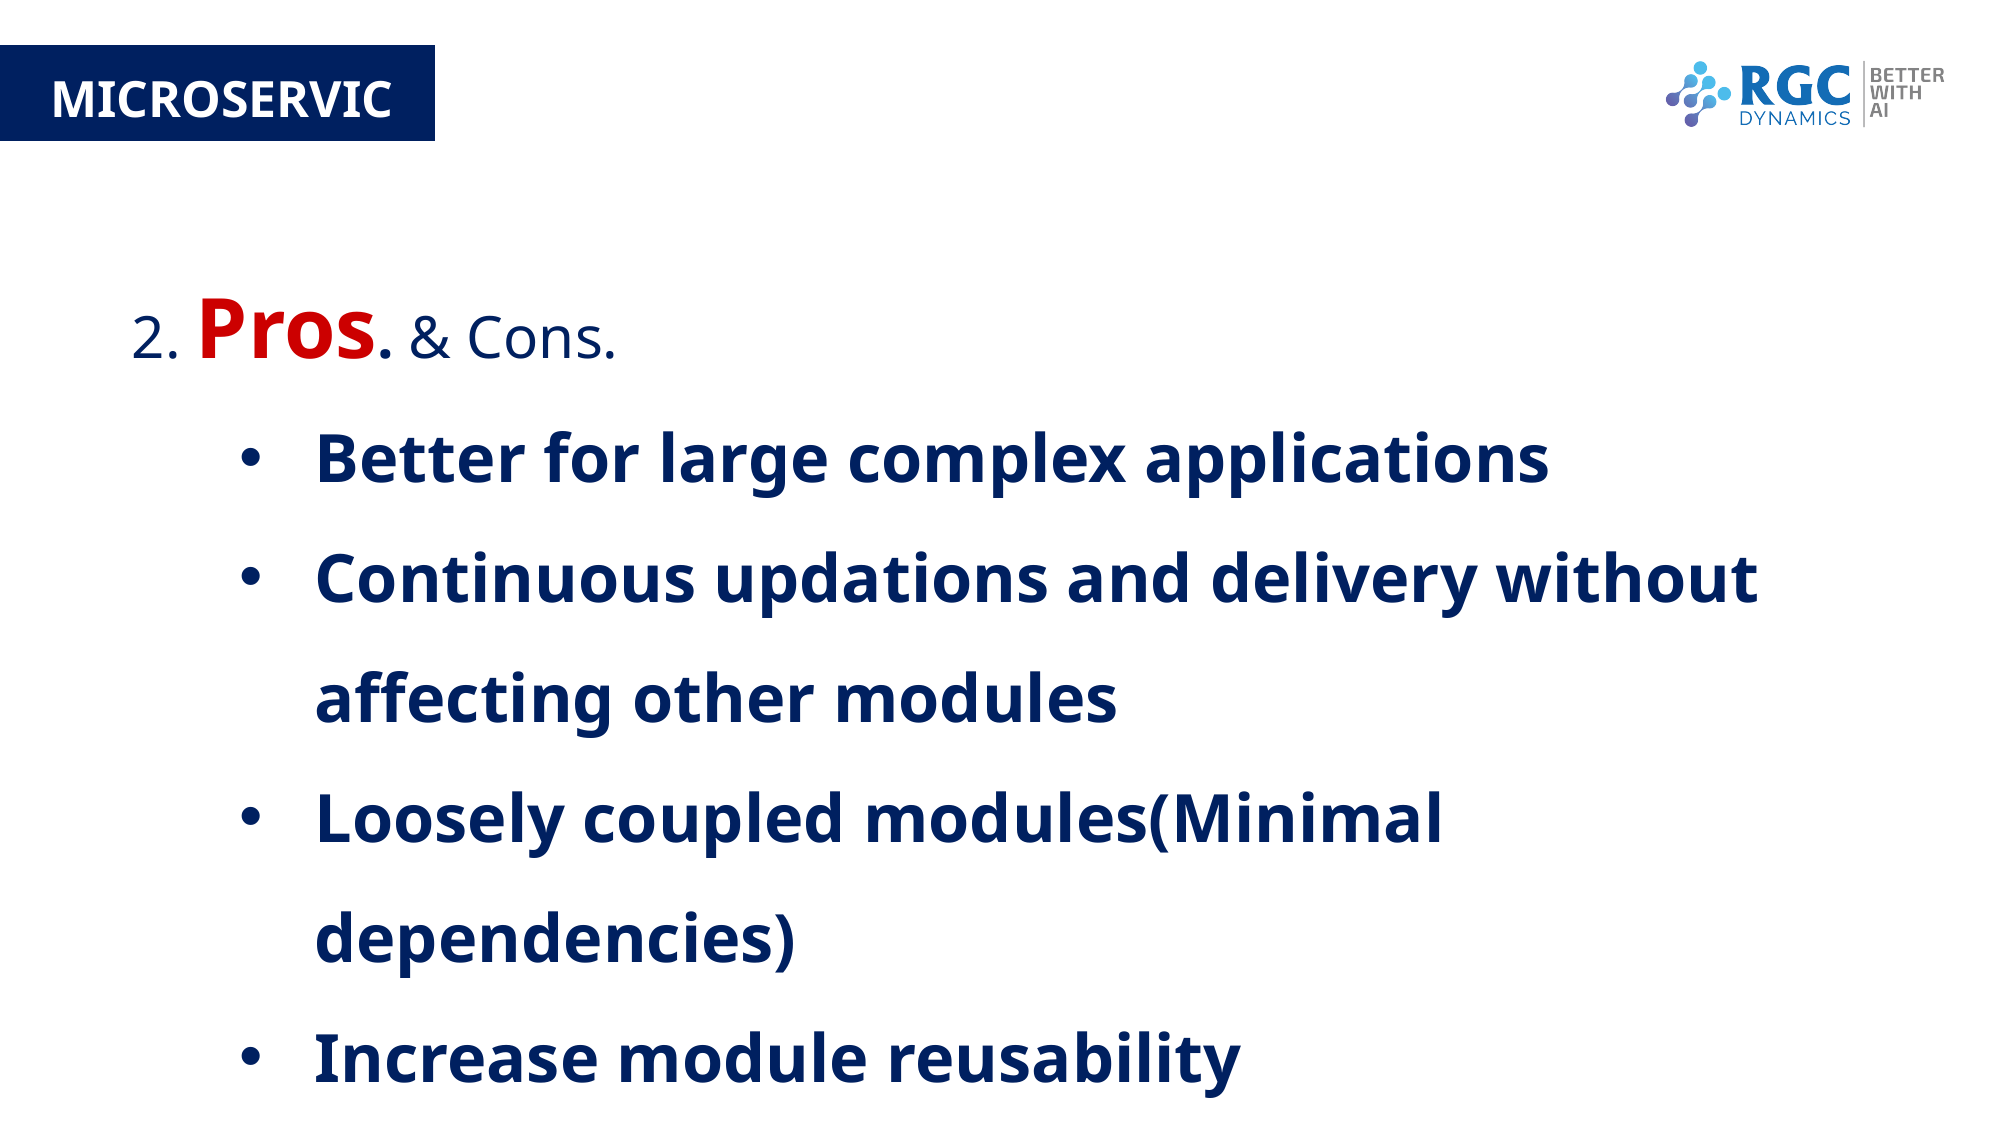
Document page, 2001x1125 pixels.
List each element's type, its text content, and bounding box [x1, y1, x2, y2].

text_box MICROSERVICE [35, 60, 426, 196]
text_box Better for large complex applications Continuous updations and delivery without affecting other modules Loosely coupled modules(Minimal dependencies) Increase module reusability [224, 368, 1912, 1103]
text_box [1, 46, 434, 140]
picture [1662, 52, 1950, 137]
text_box 2. Pros. & Cons. [117, 217, 660, 383]
